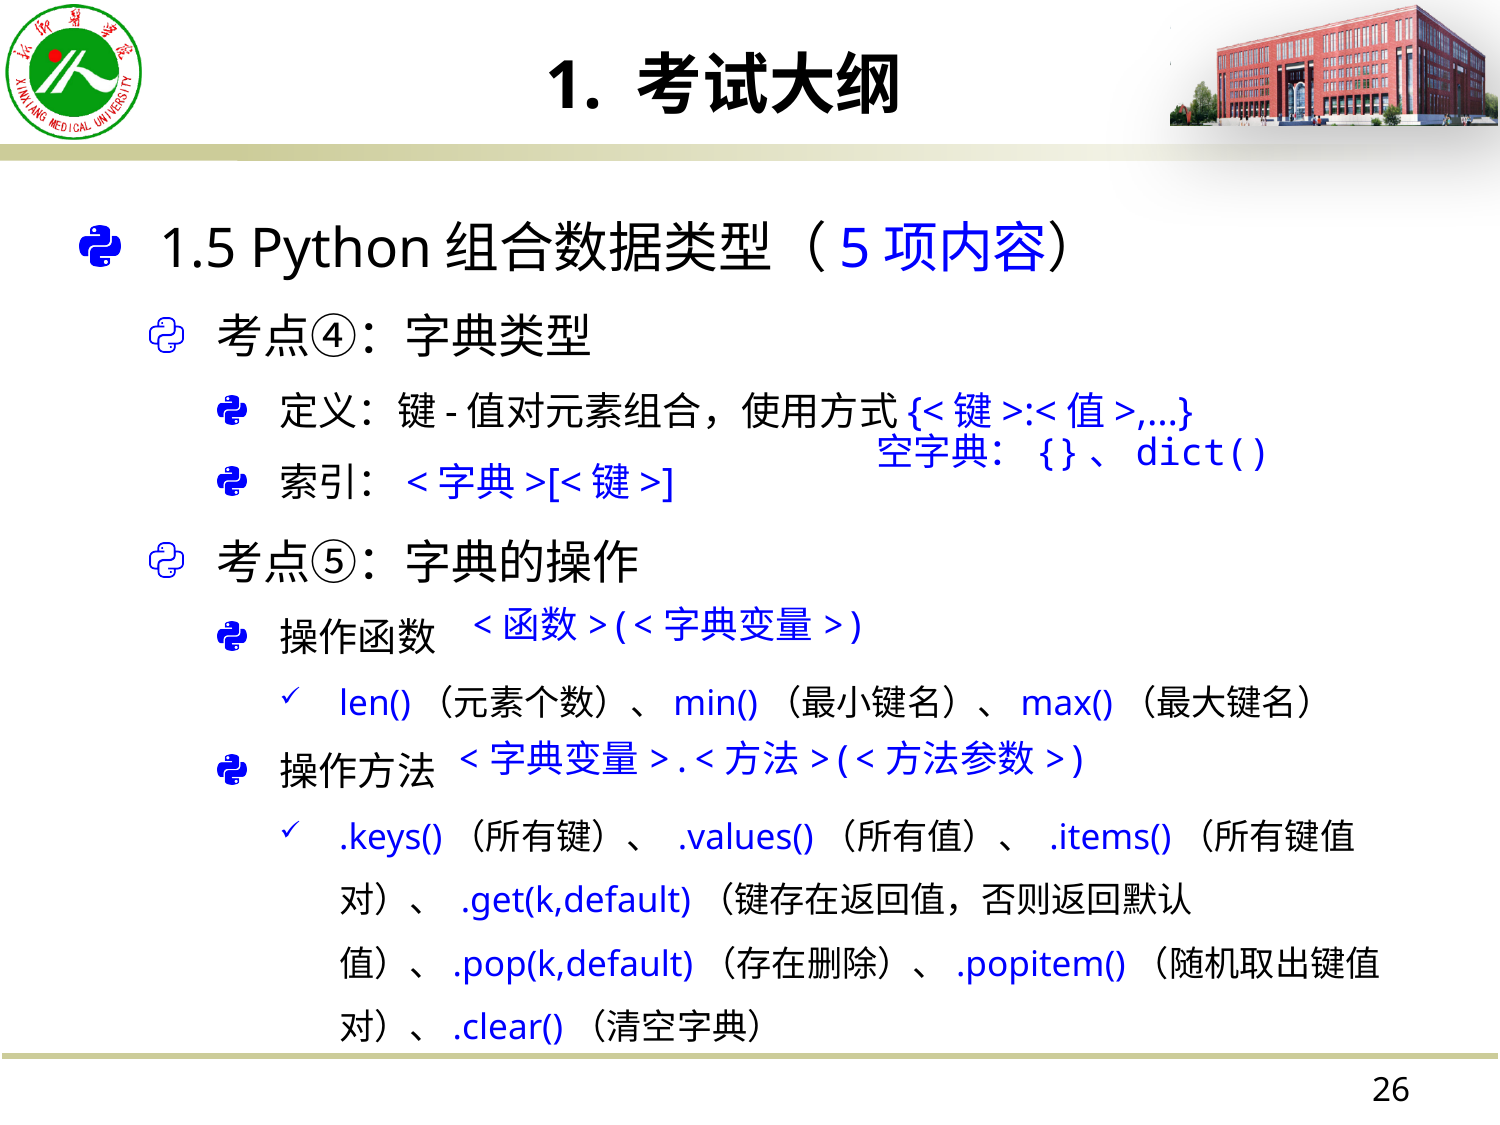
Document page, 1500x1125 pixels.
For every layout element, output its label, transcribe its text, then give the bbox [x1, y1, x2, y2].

picture [149, 317, 184, 353]
picture [217, 754, 247, 785]
picture [217, 395, 247, 425]
picture [79, 225, 121, 267]
title 1. 考试大纲 [277, 30, 1171, 130]
text_box <函数>(<字典变量>) [456, 593, 882, 654]
slide_number 26 [1271, 1060, 1426, 1121]
picture [1170, 4, 1498, 126]
picture [149, 542, 184, 578]
picture [2, 1053, 64, 1059]
text_box <字典变量>.<方法>(<方法参数>) [443, 727, 1104, 787]
list 1.5 Python组合数据类型（5项内容） 考点④：字典类型 定义：键-值对元素组合，使用方式{<键>:<值>,…} 索引：<字典>[<键>] 考点⑤：字典的操作 操作函数 len()（元素个数）、min()（最小键名）、max()（最大键名） 操作方法 .keys()（所有键）、 .values()（所有值）、 .items()（所有键值对）、 .get(k,default)（键存在返回值，否则返回默认值）、.pop(k,default)（存在删除）、.popitem()（随机取出键值对）、.clear()（清空字典） [64, 172, 1436, 1061]
text_box 空字典：{}、dict() [861, 420, 1286, 481]
picture [5, 4, 142, 140]
picture [1436, 1053, 1498, 1059]
picture [217, 621, 247, 651]
picture [217, 466, 247, 496]
